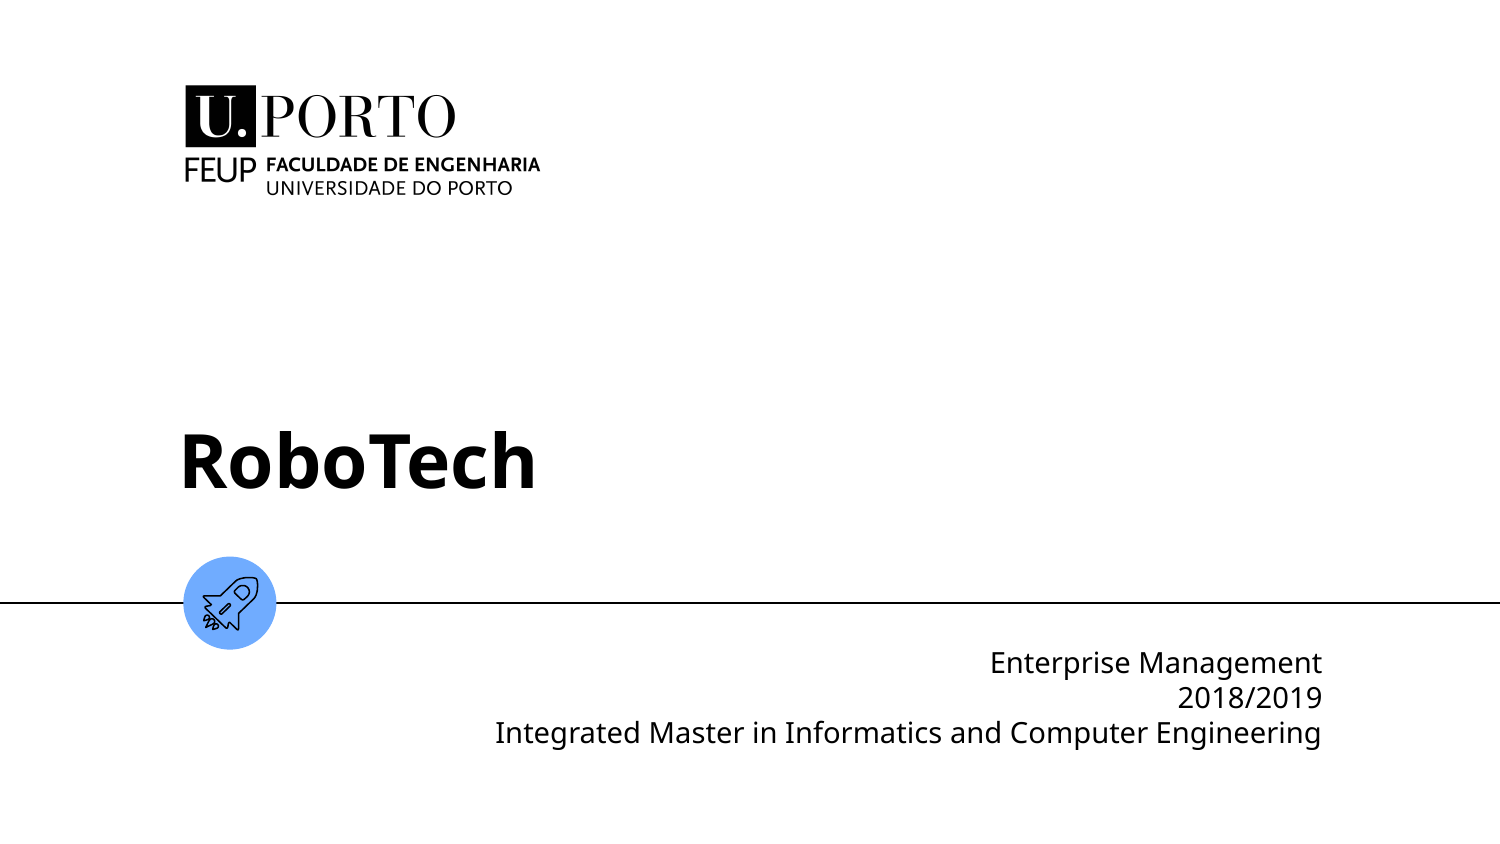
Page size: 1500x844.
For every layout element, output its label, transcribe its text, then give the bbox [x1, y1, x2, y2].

text_box Enterprise Management 2018/2019 Integrated Master in Informatics and Computer Engineering [162, 629, 1338, 766]
title RoboTech [163, 328, 906, 519]
picture [163, 63, 558, 219]
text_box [203, 577, 258, 631]
